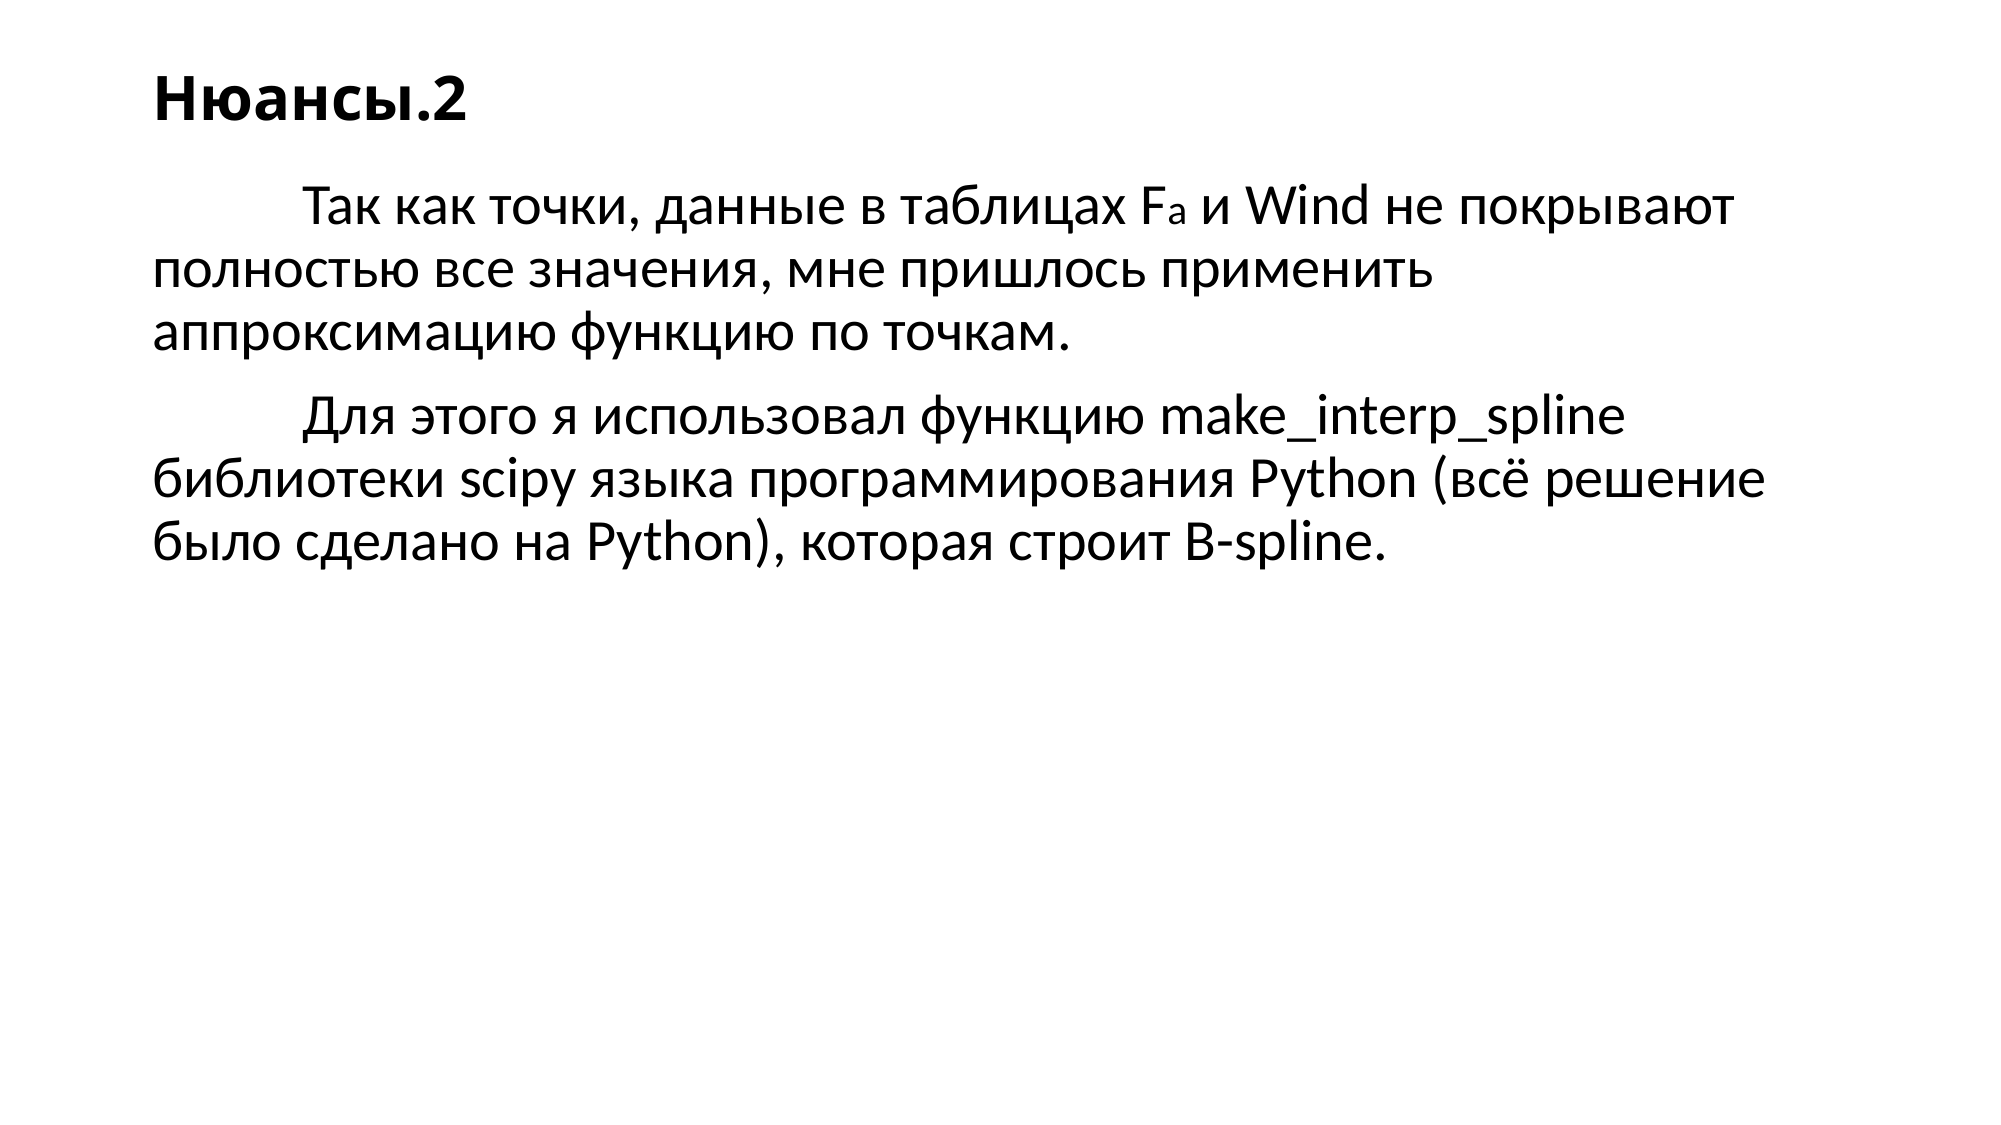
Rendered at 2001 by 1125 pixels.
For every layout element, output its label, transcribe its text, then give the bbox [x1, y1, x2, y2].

title Нюансы.2 [137, 59, 1863, 142]
list Так как точки, данные в таблицах Fa и Wind не покрывают полностью все значения, мне пришлось применить аппроксимацию функцию по точкам. Для этого я использовал функцию make_interp_spline библиотеки scipy языка программирования Python (всё решение было сделано на Python), которая строит B-spline. [137, 167, 1863, 1014]
